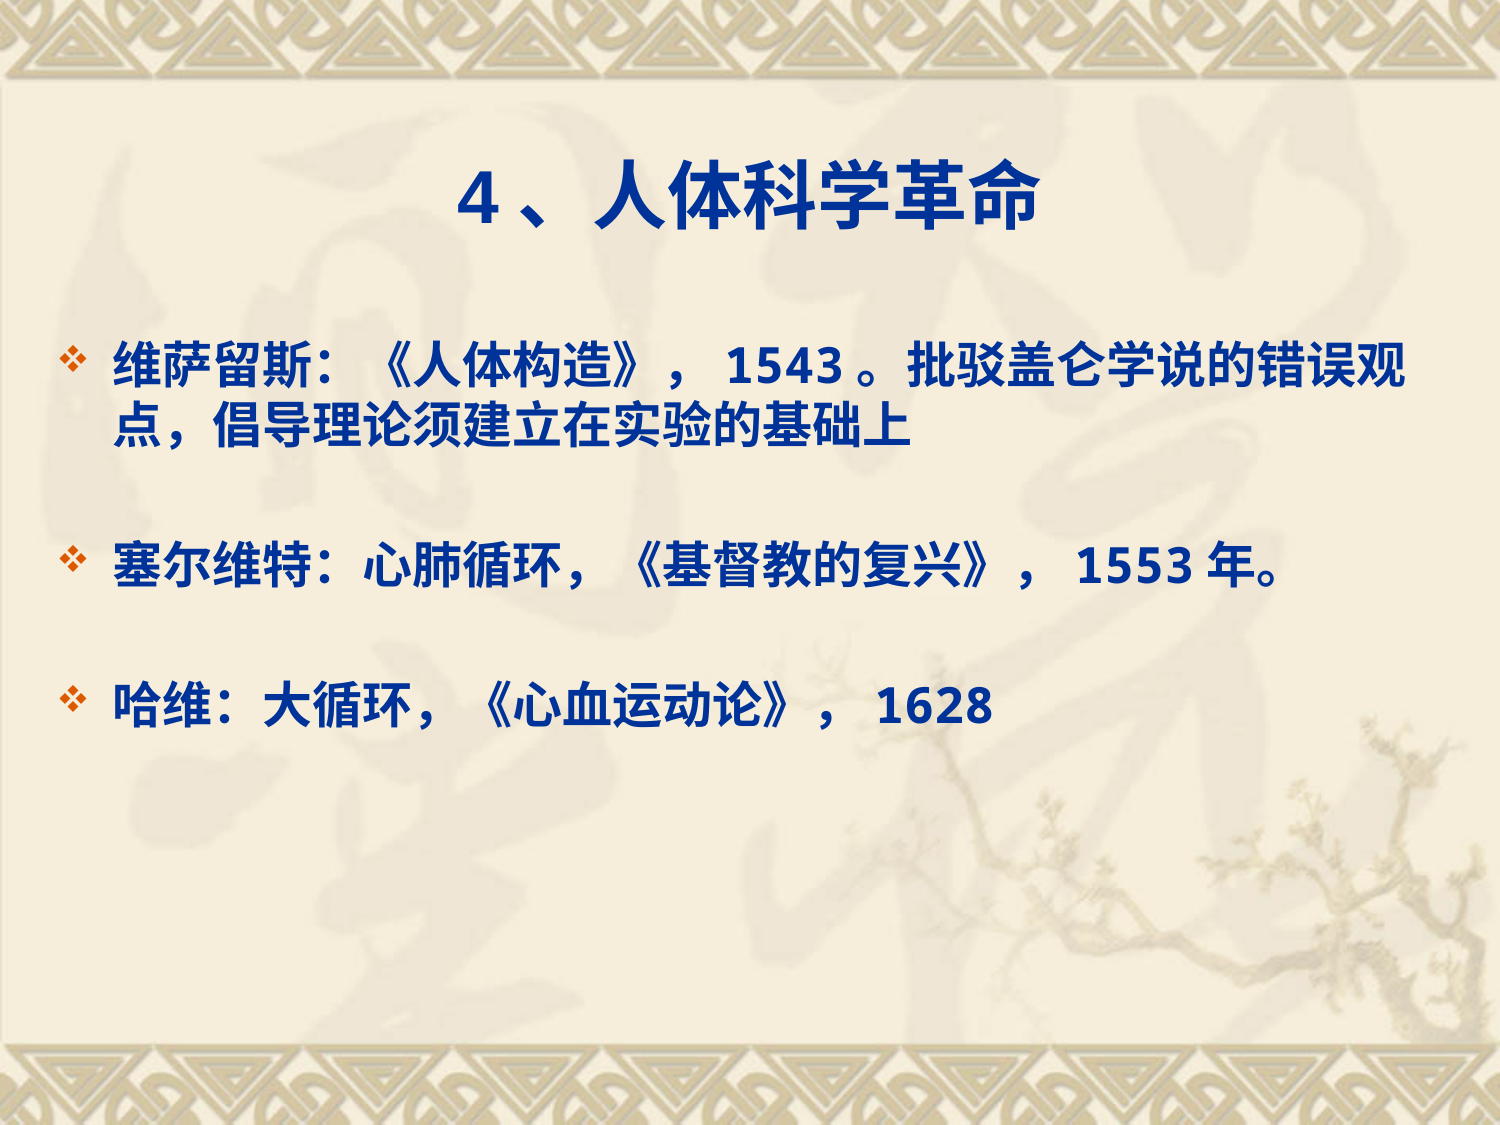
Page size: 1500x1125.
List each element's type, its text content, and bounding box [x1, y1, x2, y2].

list 维萨留斯：《人体构造》，1543。批驳盖仑学说的错误观点，倡导理论须建立在实验的基础上 塞尔维特：心肺循环，《基督教的复兴》，1553年。 哈维：大循环，《心血运动论》，1628 [41, 326, 1459, 1024]
picture [0, 0, 1500, 1125]
title 4、人体科学革命 [49, 99, 1451, 288]
